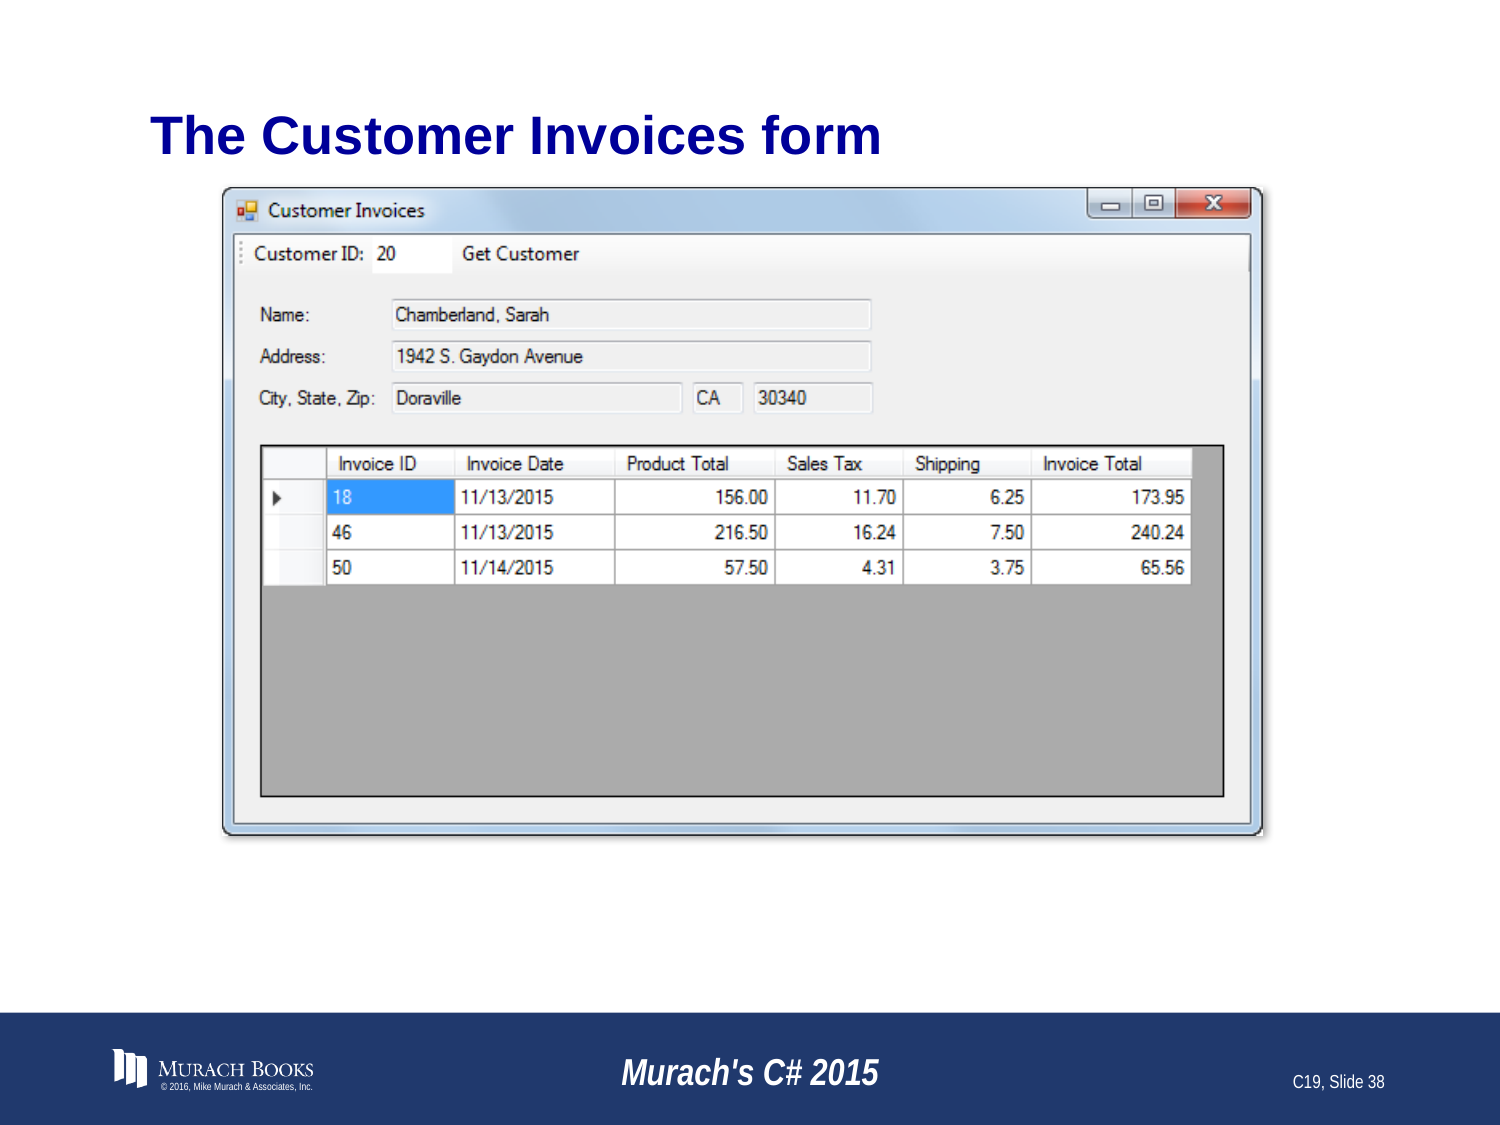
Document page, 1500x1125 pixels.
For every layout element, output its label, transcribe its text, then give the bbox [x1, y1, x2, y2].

slide_number Murach's C# 2015 [463, 1025, 1050, 1100]
footer © 2016, Mike Murach & Associates, Inc. [12, 1025, 463, 1100]
picture [222, 187, 1263, 837]
slide_number C19, Slide 38 [1087, 1025, 1400, 1100]
title The Customer Invoices form [150, 99, 1350, 166]
